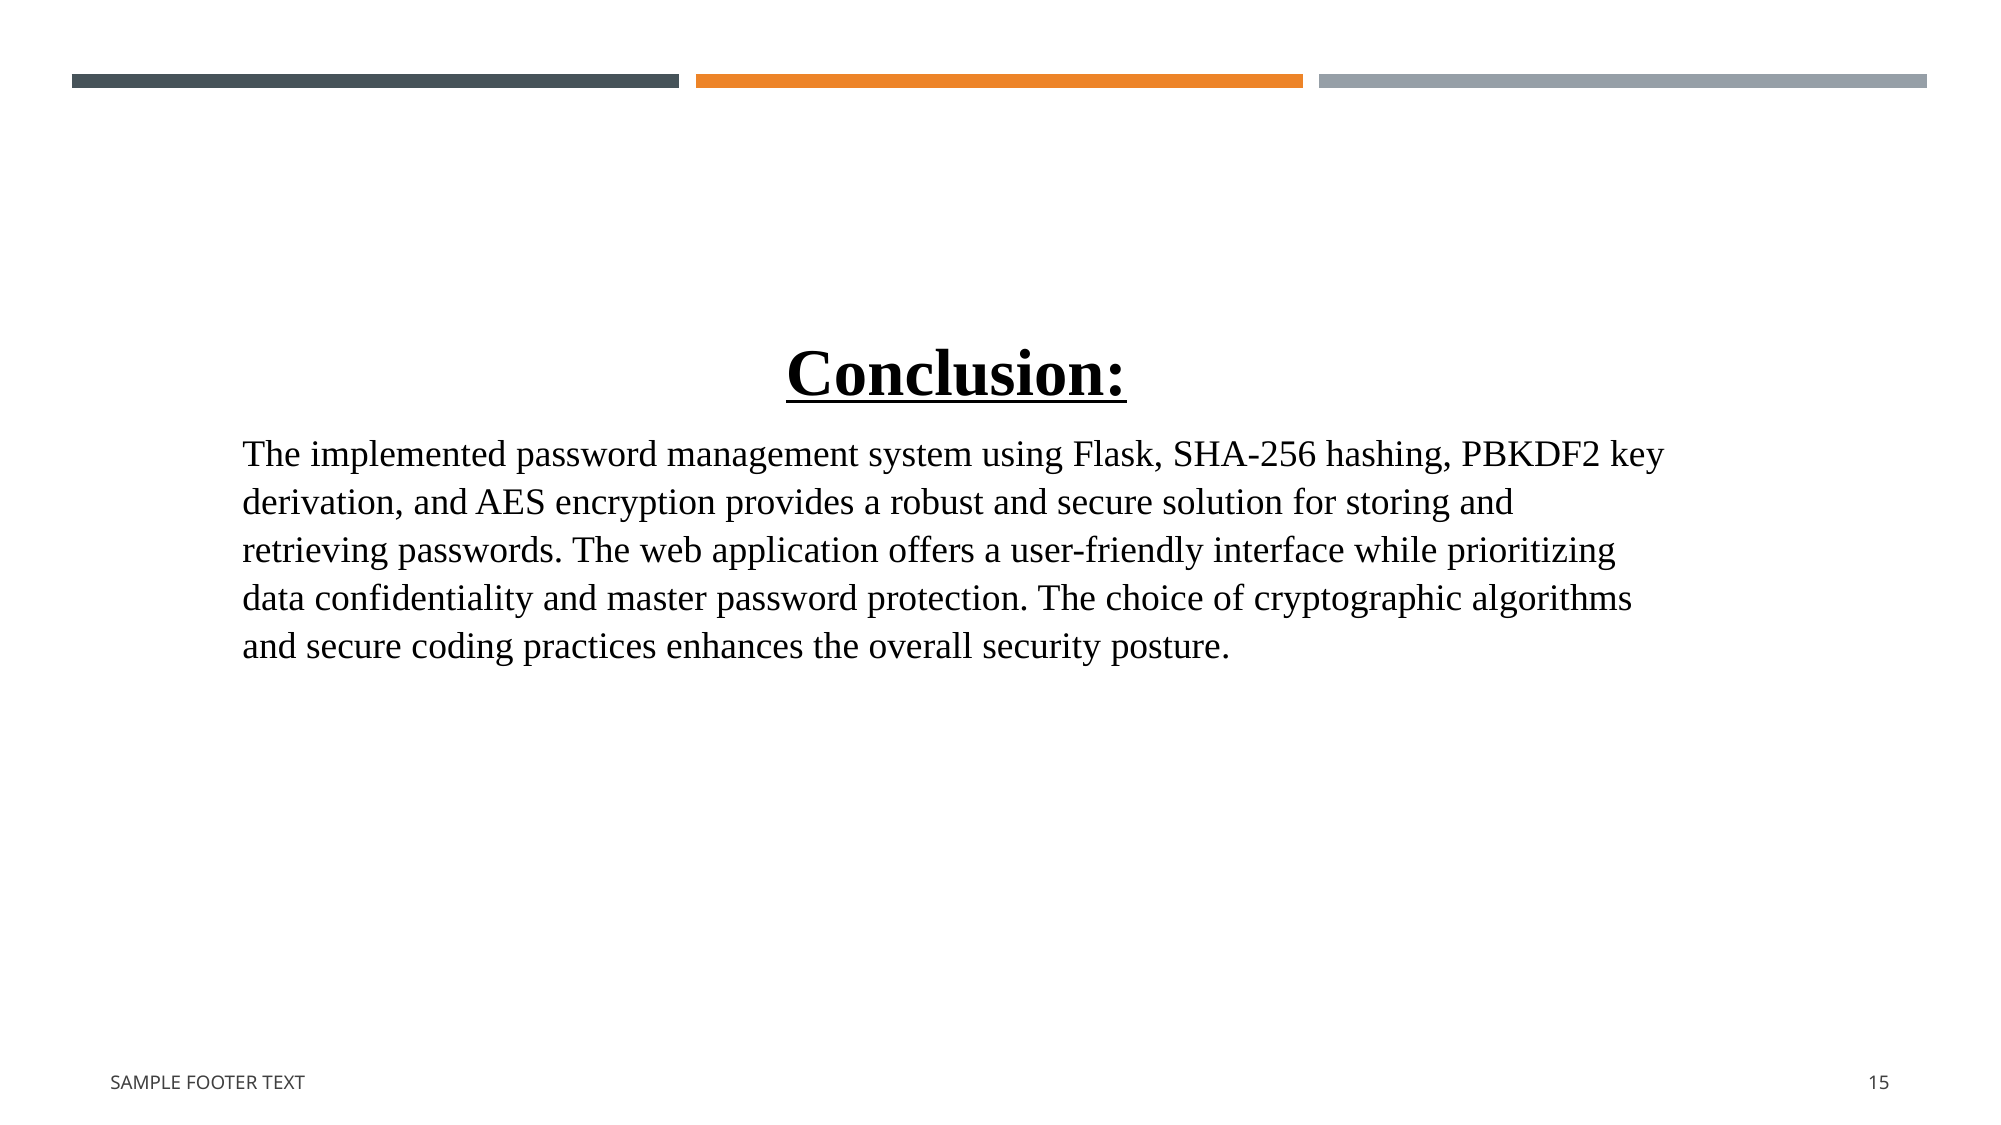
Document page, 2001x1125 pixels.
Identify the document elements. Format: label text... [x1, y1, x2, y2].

text_box Conclusion: The implemented password management system using Flask, SHA-256 hashing, PBKDF2 key derivation, and AES encryption provides a robust and secure solution for storing and retrieving passwords. The web application offers a user-friendly interface while prioritizing data confidentiality and master password protection. The choice of cryptographic algorithms and secure coding practices enhances the overall security posture. [227, 316, 1686, 744]
footer Sample Footer Text [95, 1053, 1230, 1114]
slide_number 15 [1732, 1053, 1905, 1114]
